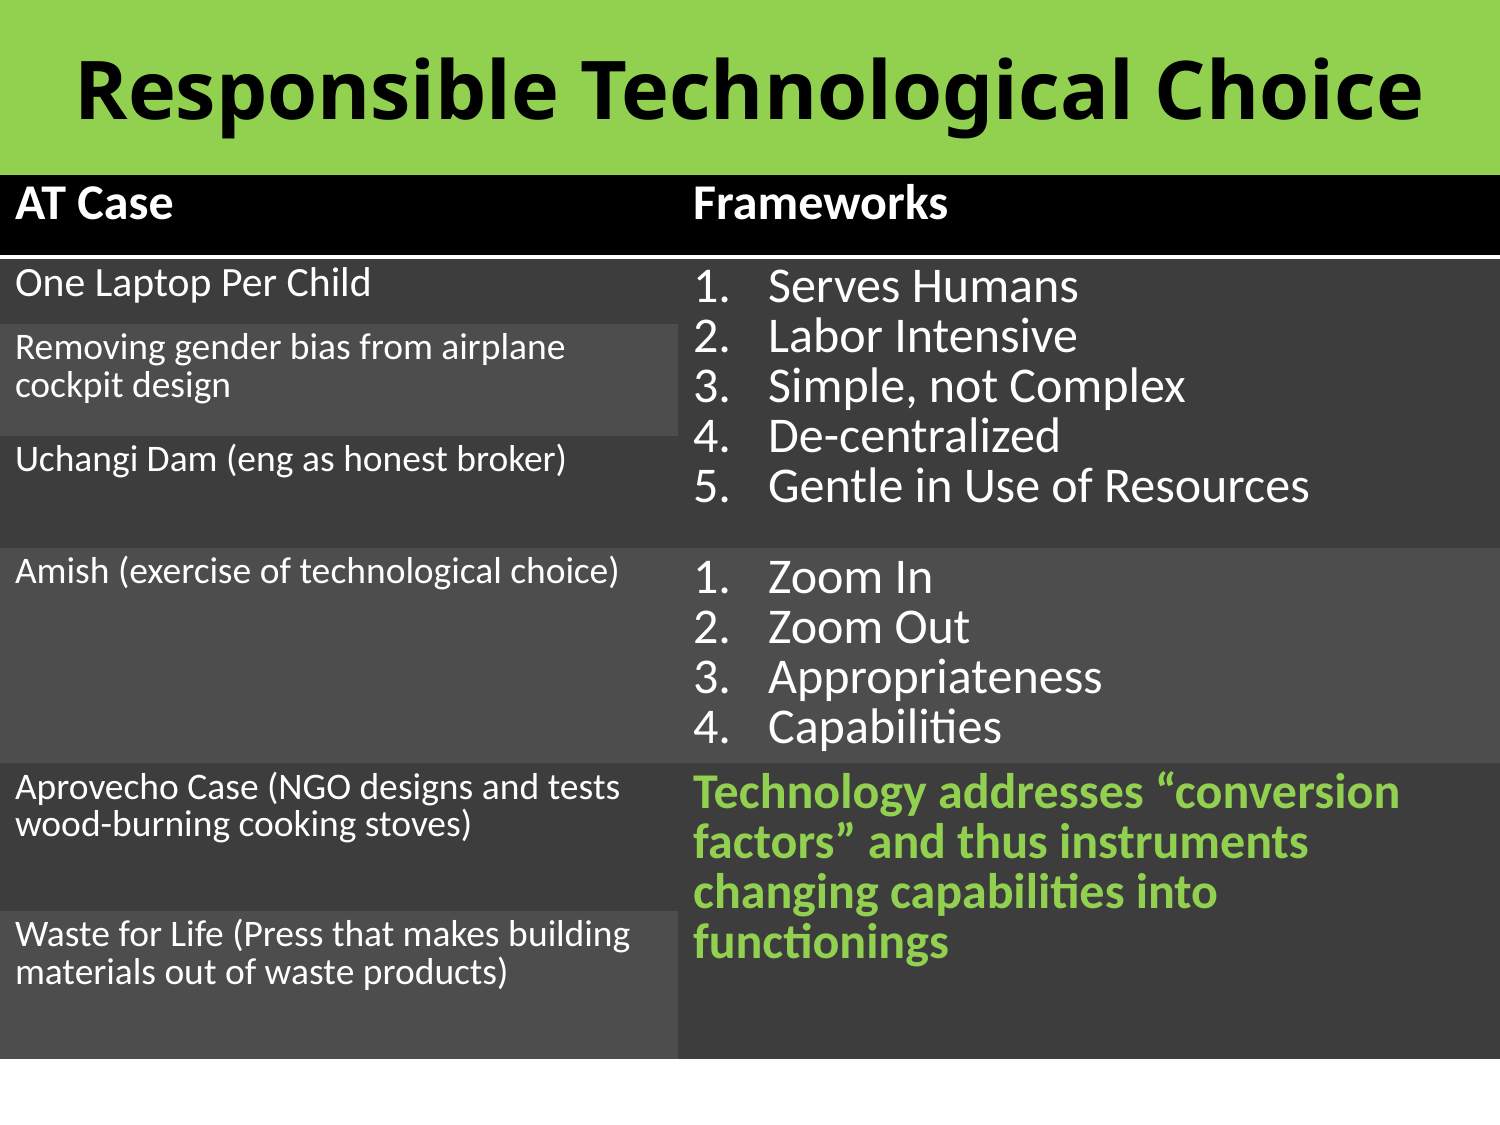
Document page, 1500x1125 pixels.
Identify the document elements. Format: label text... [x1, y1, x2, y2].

table_cell Waste for Life (Press that makes building materials out of waste products) [0, 911, 678, 1059]
table_cell Amish (exercise of technological choice) [0, 548, 678, 763]
table_header AT Case [0, 175, 678, 255]
table_cell Serves Humans Labor Intensive Simple, not Complex De-centralized Gentle in Use of Resources [678, 259, 1500, 548]
table_header Frameworks [678, 175, 1500, 255]
table_cell Technology addresses “conversion factors” and thus instruments changing capabilities into functionings [678, 763, 1500, 1059]
table_cell One Laptop Per Child [0, 259, 678, 324]
table_cell Zoom In Zoom Out Appropriateness Capabilities [678, 548, 1500, 763]
title Responsible Technological Choice [0, 0, 1500, 175]
table_cell Removing gender bias from airplane cockpit design [0, 324, 678, 436]
table_cell Uchangi Dam (eng as honest broker) [0, 436, 678, 548]
table_cell Aprovecho Case (NGO designs and tests wood-burning cooking stoves) [0, 763, 678, 911]
